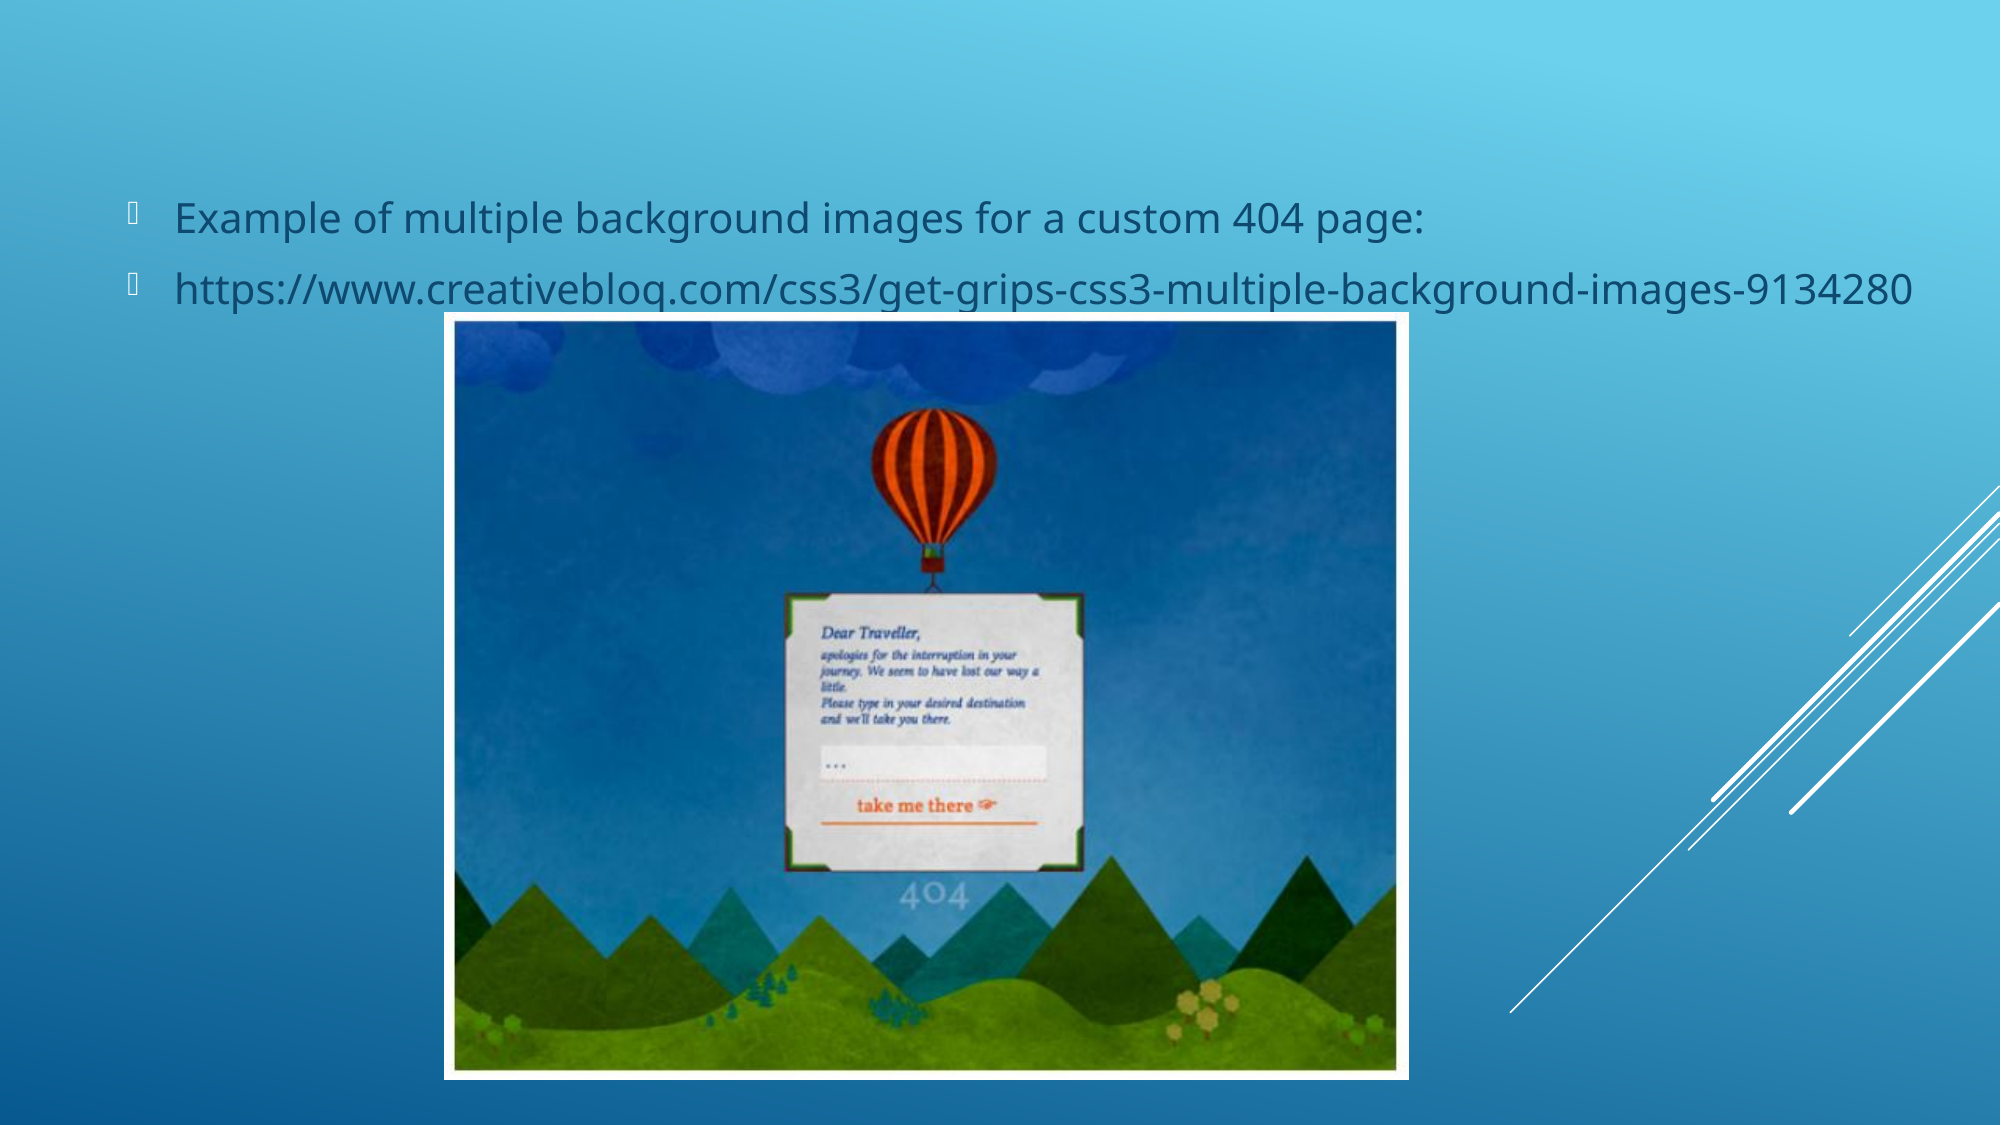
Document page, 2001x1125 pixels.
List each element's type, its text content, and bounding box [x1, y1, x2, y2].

list Example of multiple background images for a custom 404 page: https://www.creativebloq.com/css3/get-grips-css3-multiple-background-images-9134280 [112, 76, 1936, 429]
picture [443, 312, 1409, 1081]
